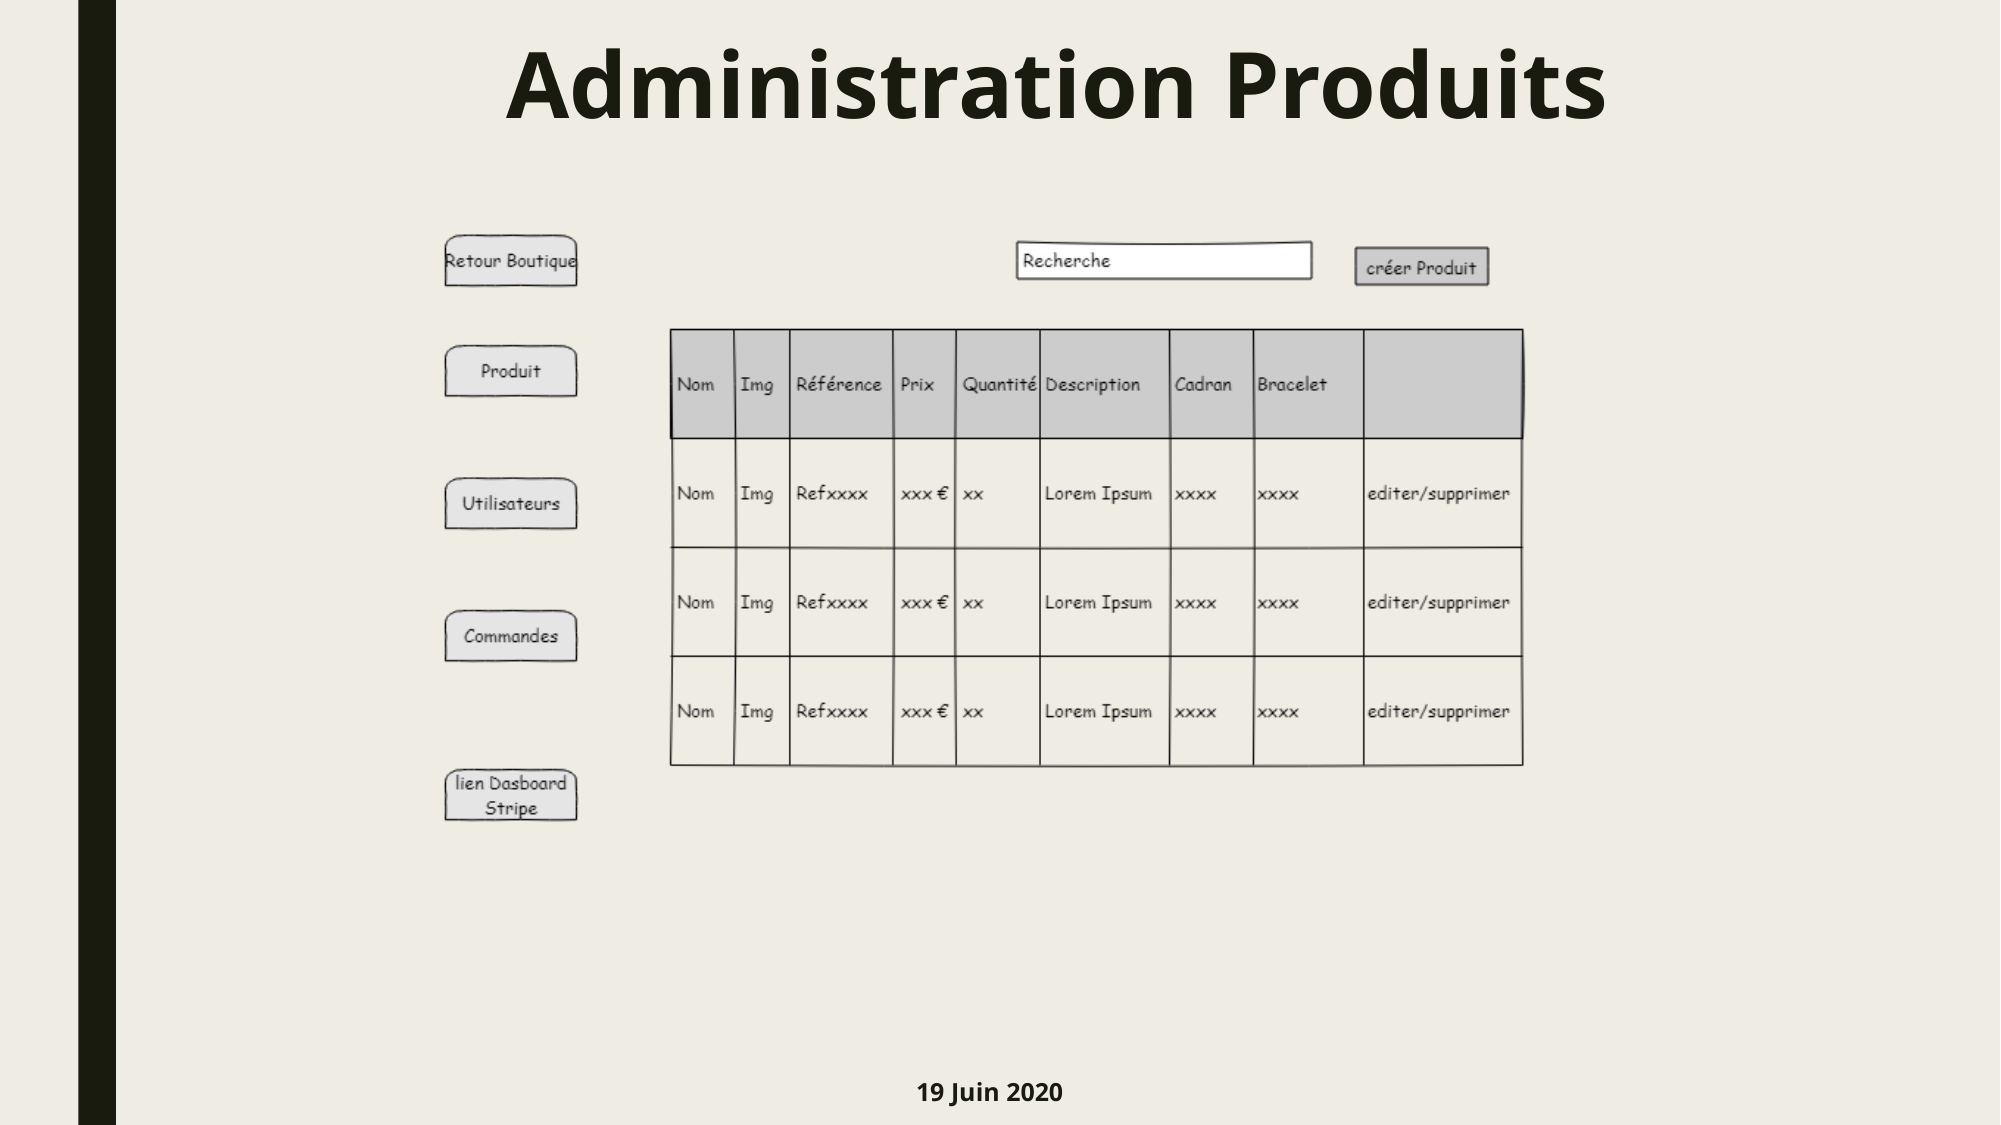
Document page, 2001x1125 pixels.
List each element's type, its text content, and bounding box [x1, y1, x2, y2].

picture [417, 173, 1562, 1034]
footer 19 Juin 2020 [474, 1058, 1505, 1125]
title Administration Produits [269, 32, 1845, 149]
